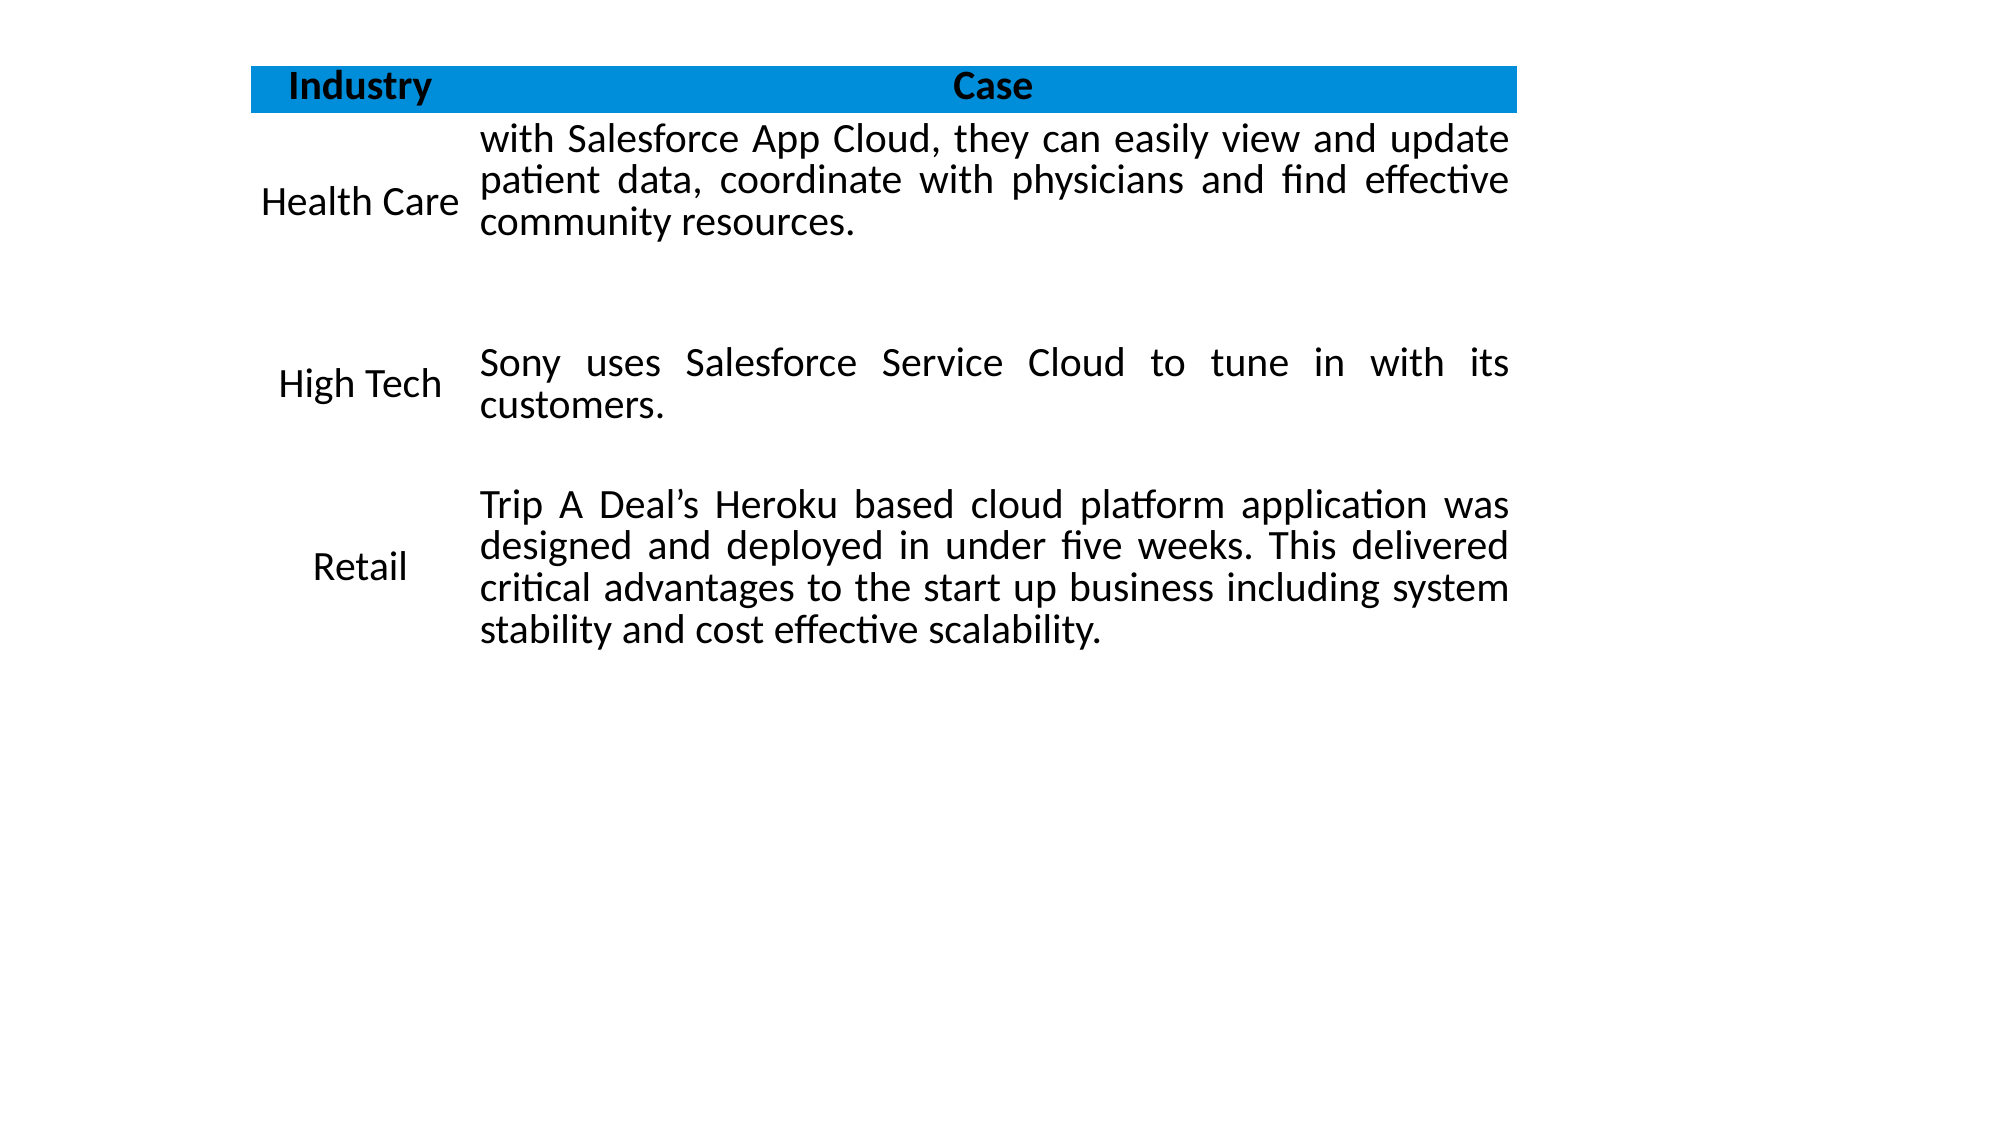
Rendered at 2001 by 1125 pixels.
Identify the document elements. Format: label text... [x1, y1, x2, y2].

table_cell Sony uses Salesforce Service Cloud to tune in with its customers. [472, 296, 1517, 479]
table_header Case [472, 66, 1517, 113]
table_cell Retail [251, 479, 472, 662]
table_cell Health Care [251, 113, 472, 296]
table_header Industry [251, 66, 472, 113]
table_cell with Salesforce App Cloud, they can easily view and update patient data, coordinate with physicians and find effective community resources. [472, 113, 1517, 296]
table_cell High Tech [251, 296, 472, 479]
table_cell Trip A Deal’s Heroku based cloud platform application was designed and deployed in under five weeks. This delivered critical advantages to the start up business including system stability and cost effective scalability. [472, 479, 1517, 662]
